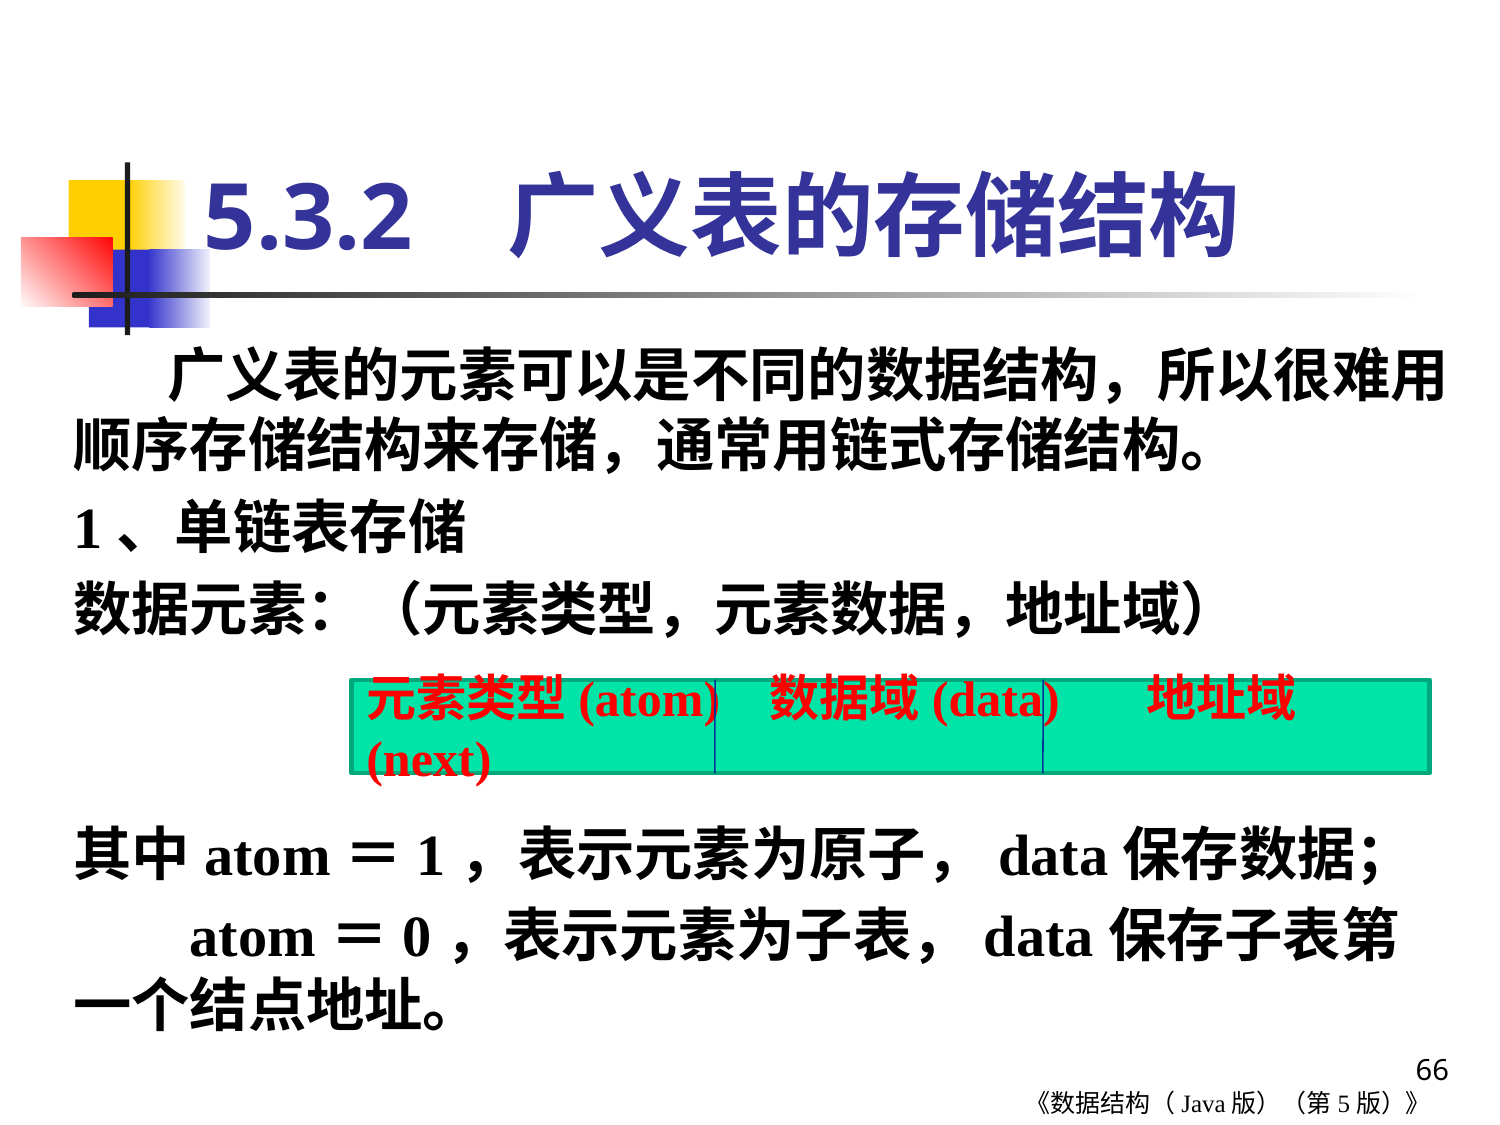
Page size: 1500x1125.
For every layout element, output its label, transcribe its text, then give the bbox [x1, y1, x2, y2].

list 广义表的元素可以是不同的数据结构，所以很难用顺序存储结构来存储，通常用链式存储结构。 1、单链表存储 数据元素：（元素类型，元素数据，地址域） 其中atom＝1，表示元素为原子，data保存数据； atom＝0，表示元素为子表，data保存子表第一个结点地址。 [58, 331, 1469, 1006]
footer 《数据结构（Java版）（第5版）》 [956, 1089, 1500, 1125]
slide_number 66 [1151, 1022, 1465, 1089]
title 5.3.2 广义表的存储结构 [188, 137, 1468, 275]
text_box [351, 679, 1430, 774]
